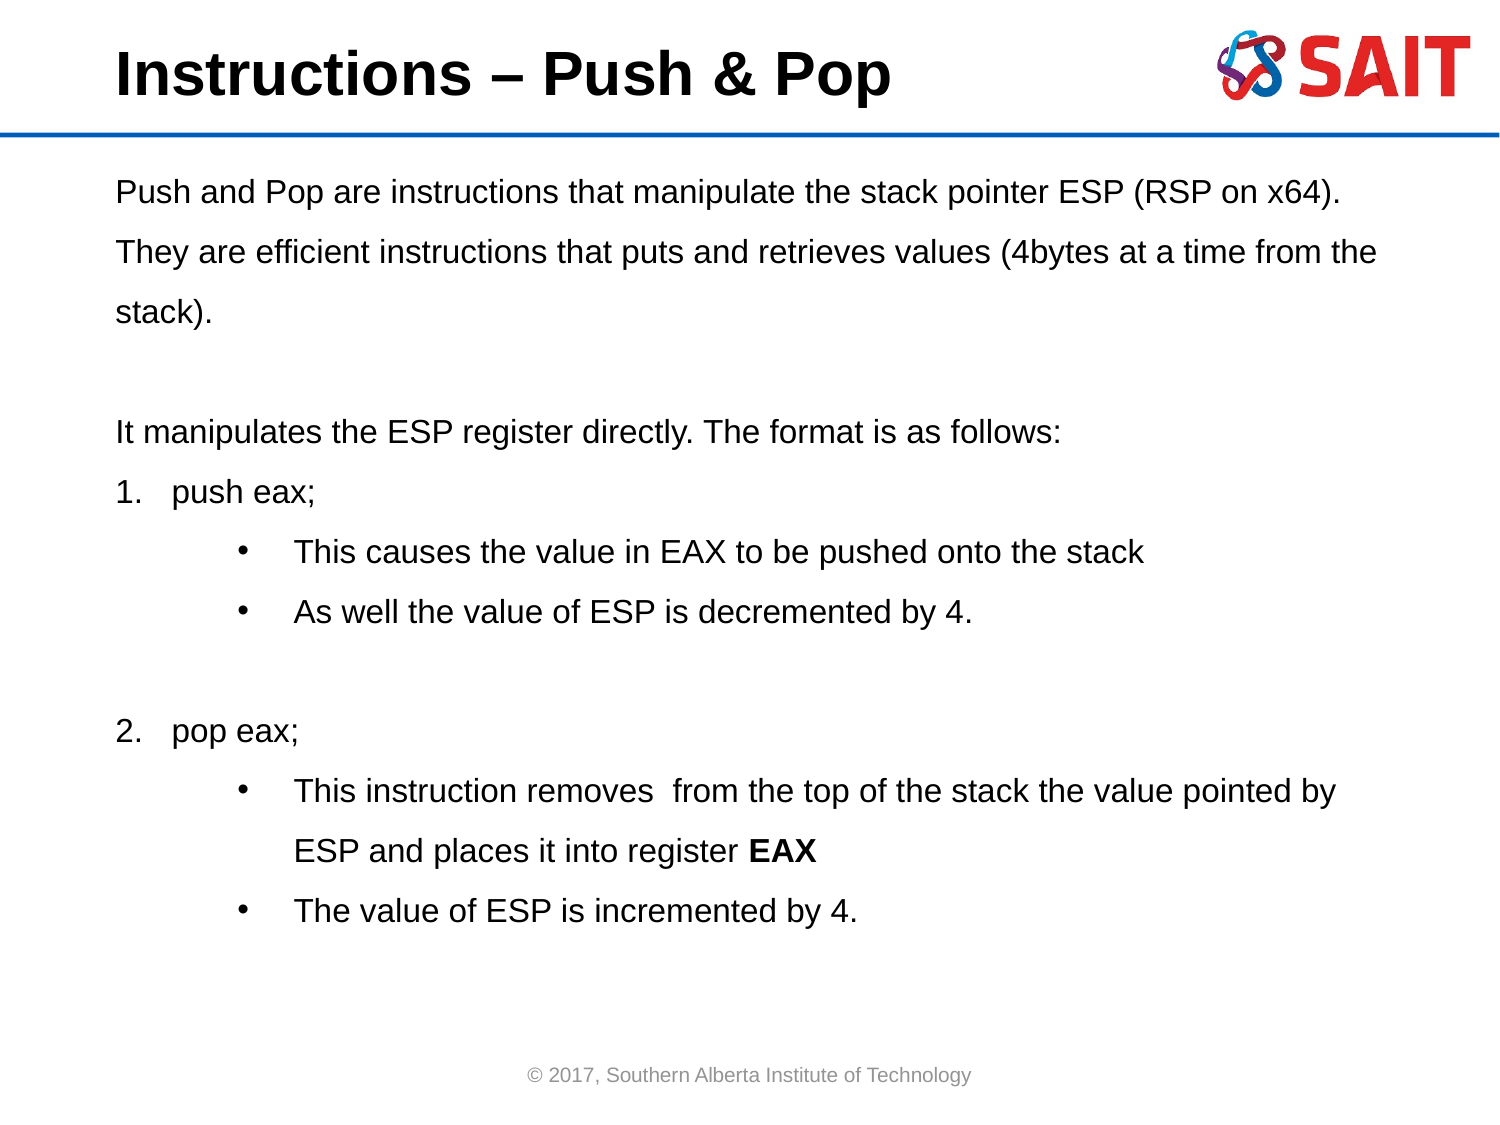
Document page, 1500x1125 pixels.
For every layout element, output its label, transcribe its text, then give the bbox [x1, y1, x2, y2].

picture [1187, 0, 1500, 130]
text_box Instructions – Push & Pop [100, 26, 1200, 138]
text_box Push and Pop are instructions that manipulate the stack pointer ESP (RSP on x64). They are efficient instructions that puts and retrieves values (4bytes at a time from the stack). It manipulates the ESP register directly. The format is as follows: push eax; This causes the value in EAX to be pushed onto the stack As well the value of ESP is decremented by 4. pop eax; This instruction removes from the top of the stack the value pointed by ESP and places it into register EAX The value of ESP is incremented by 4. [100, 143, 1399, 937]
